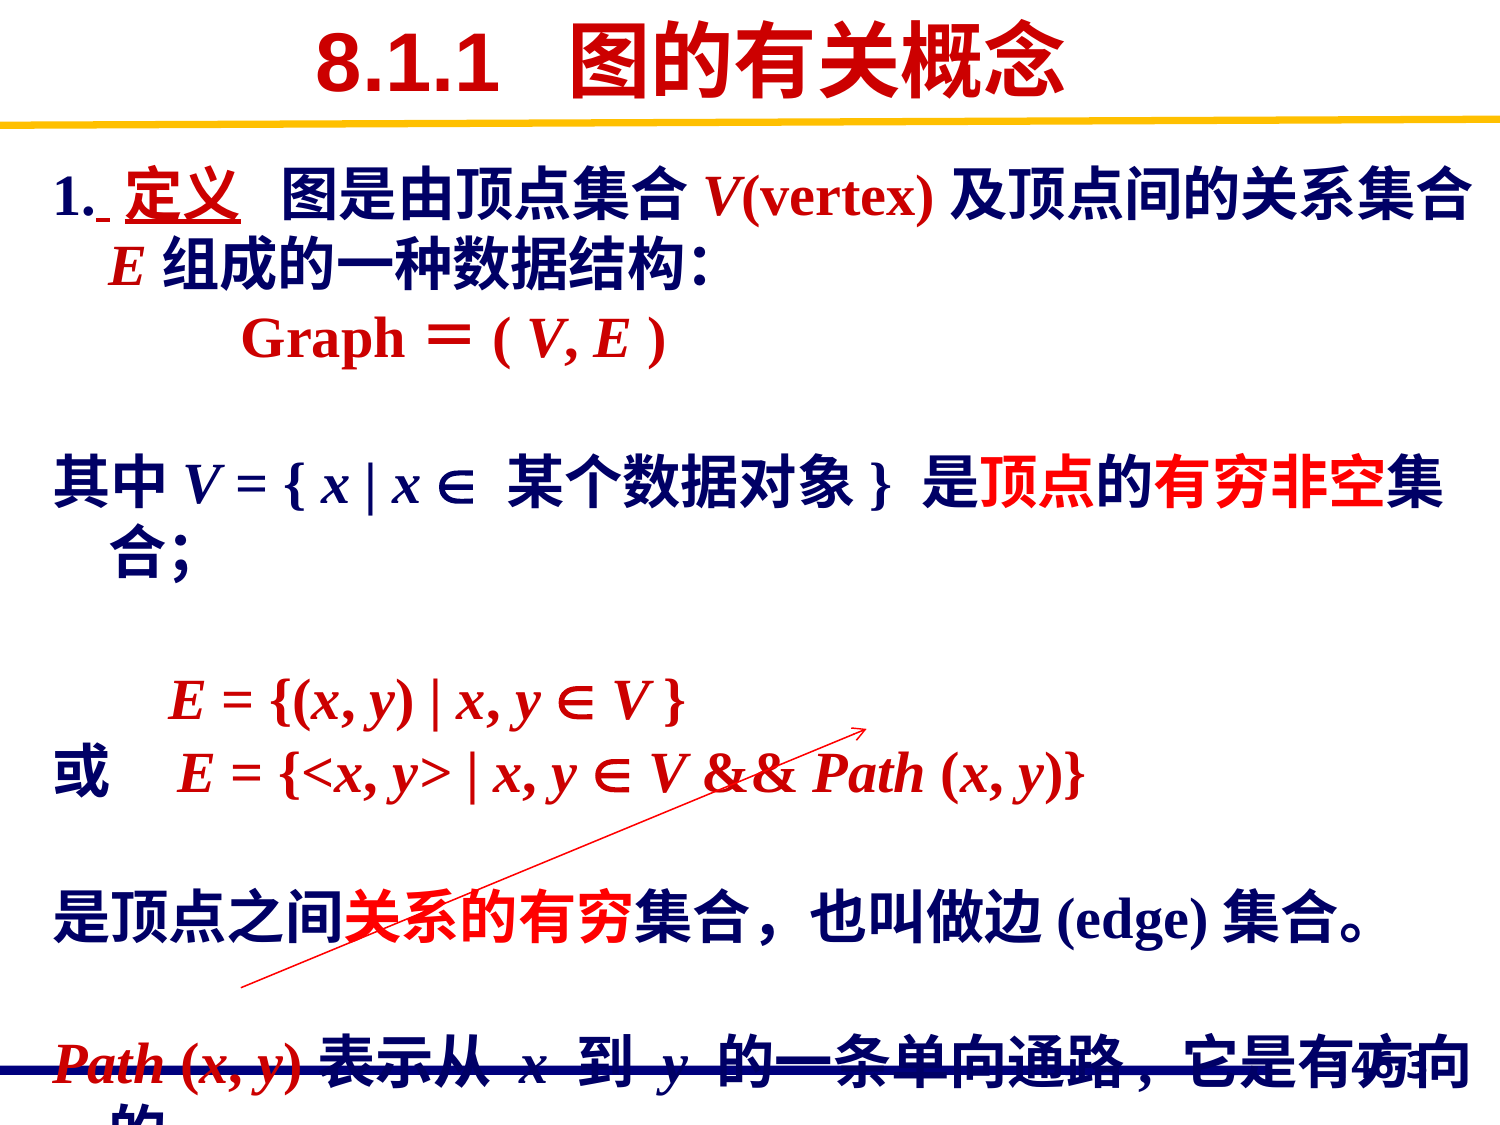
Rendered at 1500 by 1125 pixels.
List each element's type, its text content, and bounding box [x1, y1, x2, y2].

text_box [240, 728, 867, 988]
text_box 146- [1092, 1070, 1443, 1100]
list 1. 定义 图是由顶点集合V(vertex)及顶点间的关系集合E组成的一种数据结构： Graph＝( V, E ) 其中V = { x | x  某个数据对象} 是顶点的有穷非空集合； E = {(x, y) | x, y  V } 或 E = {<x, y> | x, y  V && Path (x, y)} 是顶点之间关系的有穷集合，也叫做边(edge)集合。 Path (x, y)表示从 x 到 y 的一条单向通路, 它是有方向的。 [37, 149, 1500, 1070]
title 8.1.1 图的有关概念 [300, 0, 1129, 116]
